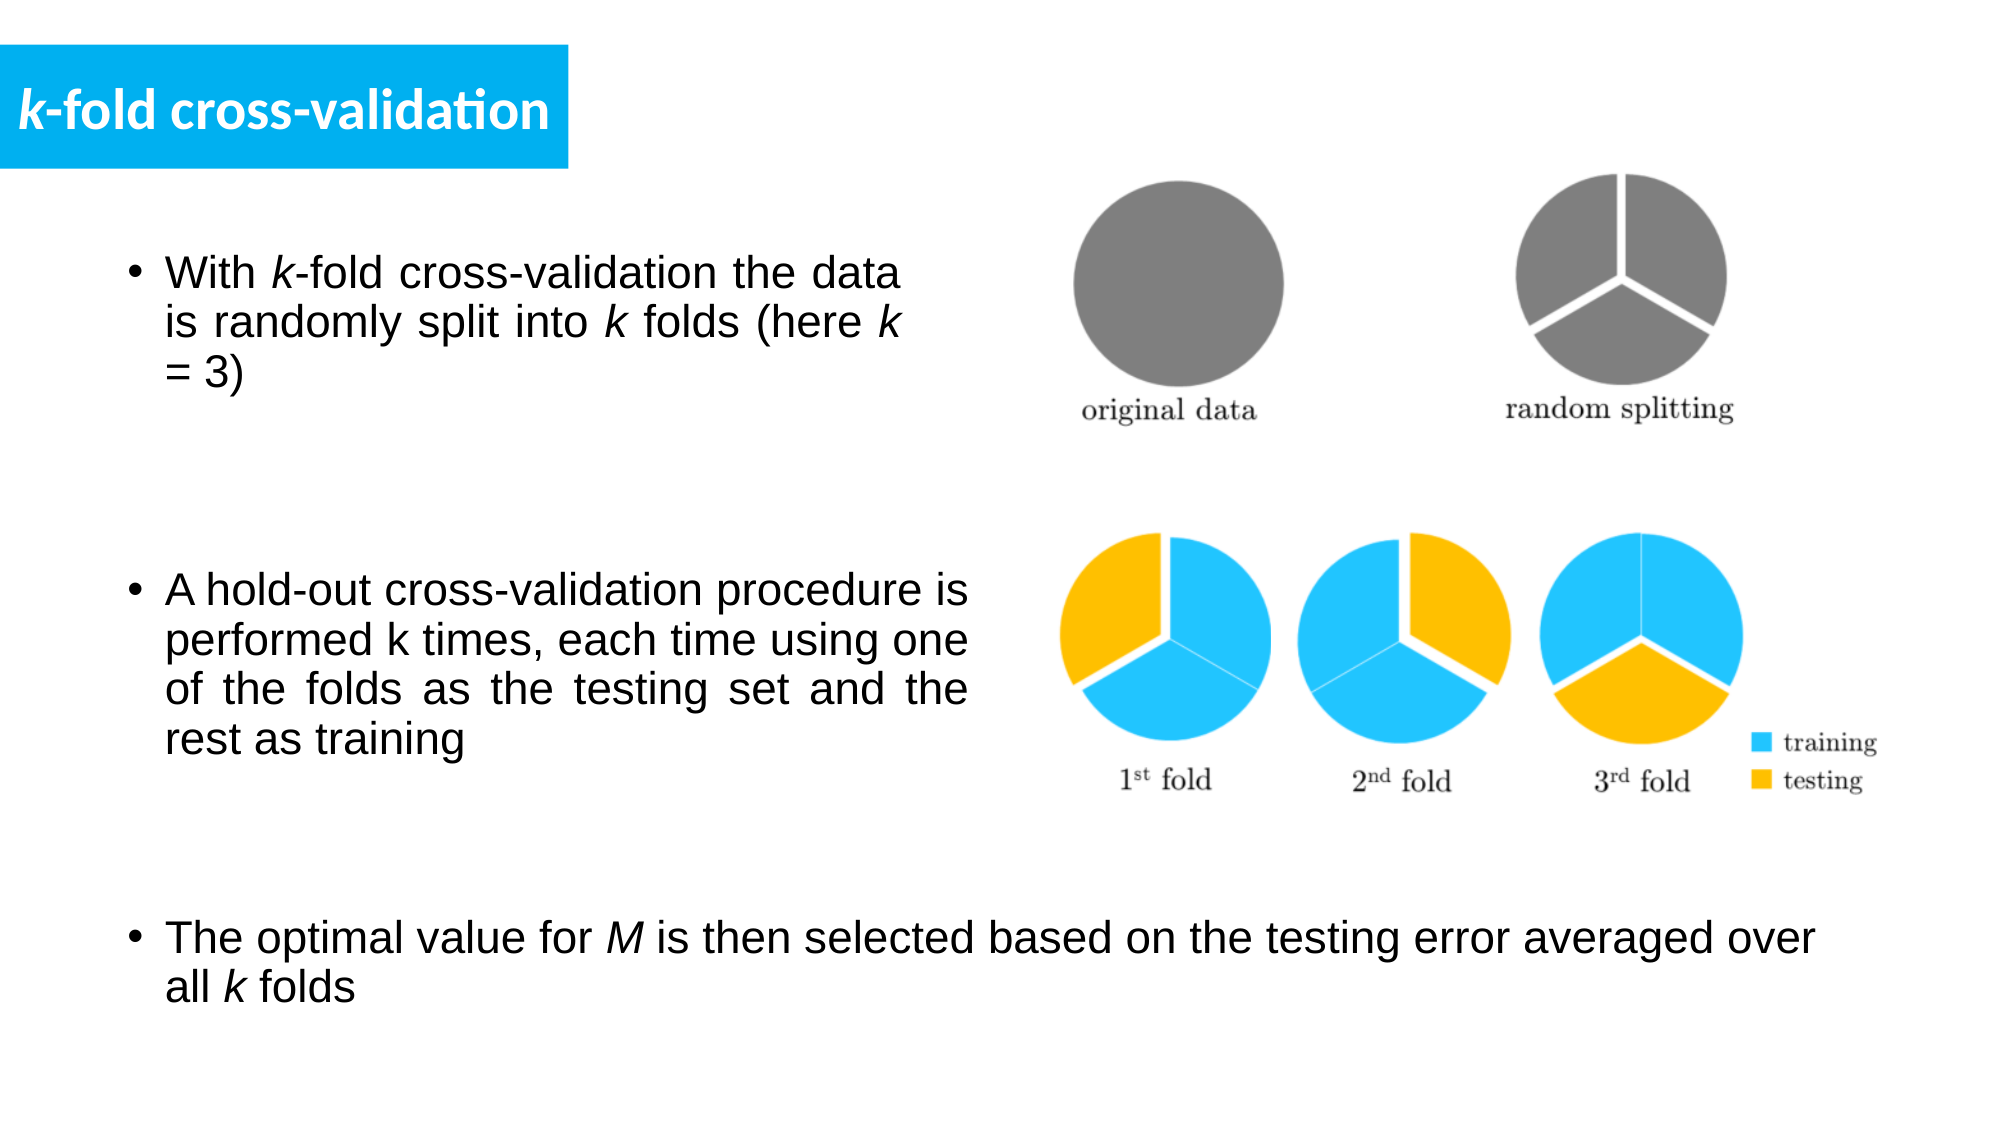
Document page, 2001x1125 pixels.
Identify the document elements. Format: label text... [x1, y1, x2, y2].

text_box The optimal value for M is then selected based on the testing error averaged over all k folds [112, 909, 1876, 1063]
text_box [111, 527, 1896, 900]
text_box k-fold cross-validation [0, 44, 569, 169]
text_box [111, 146, 1749, 456]
